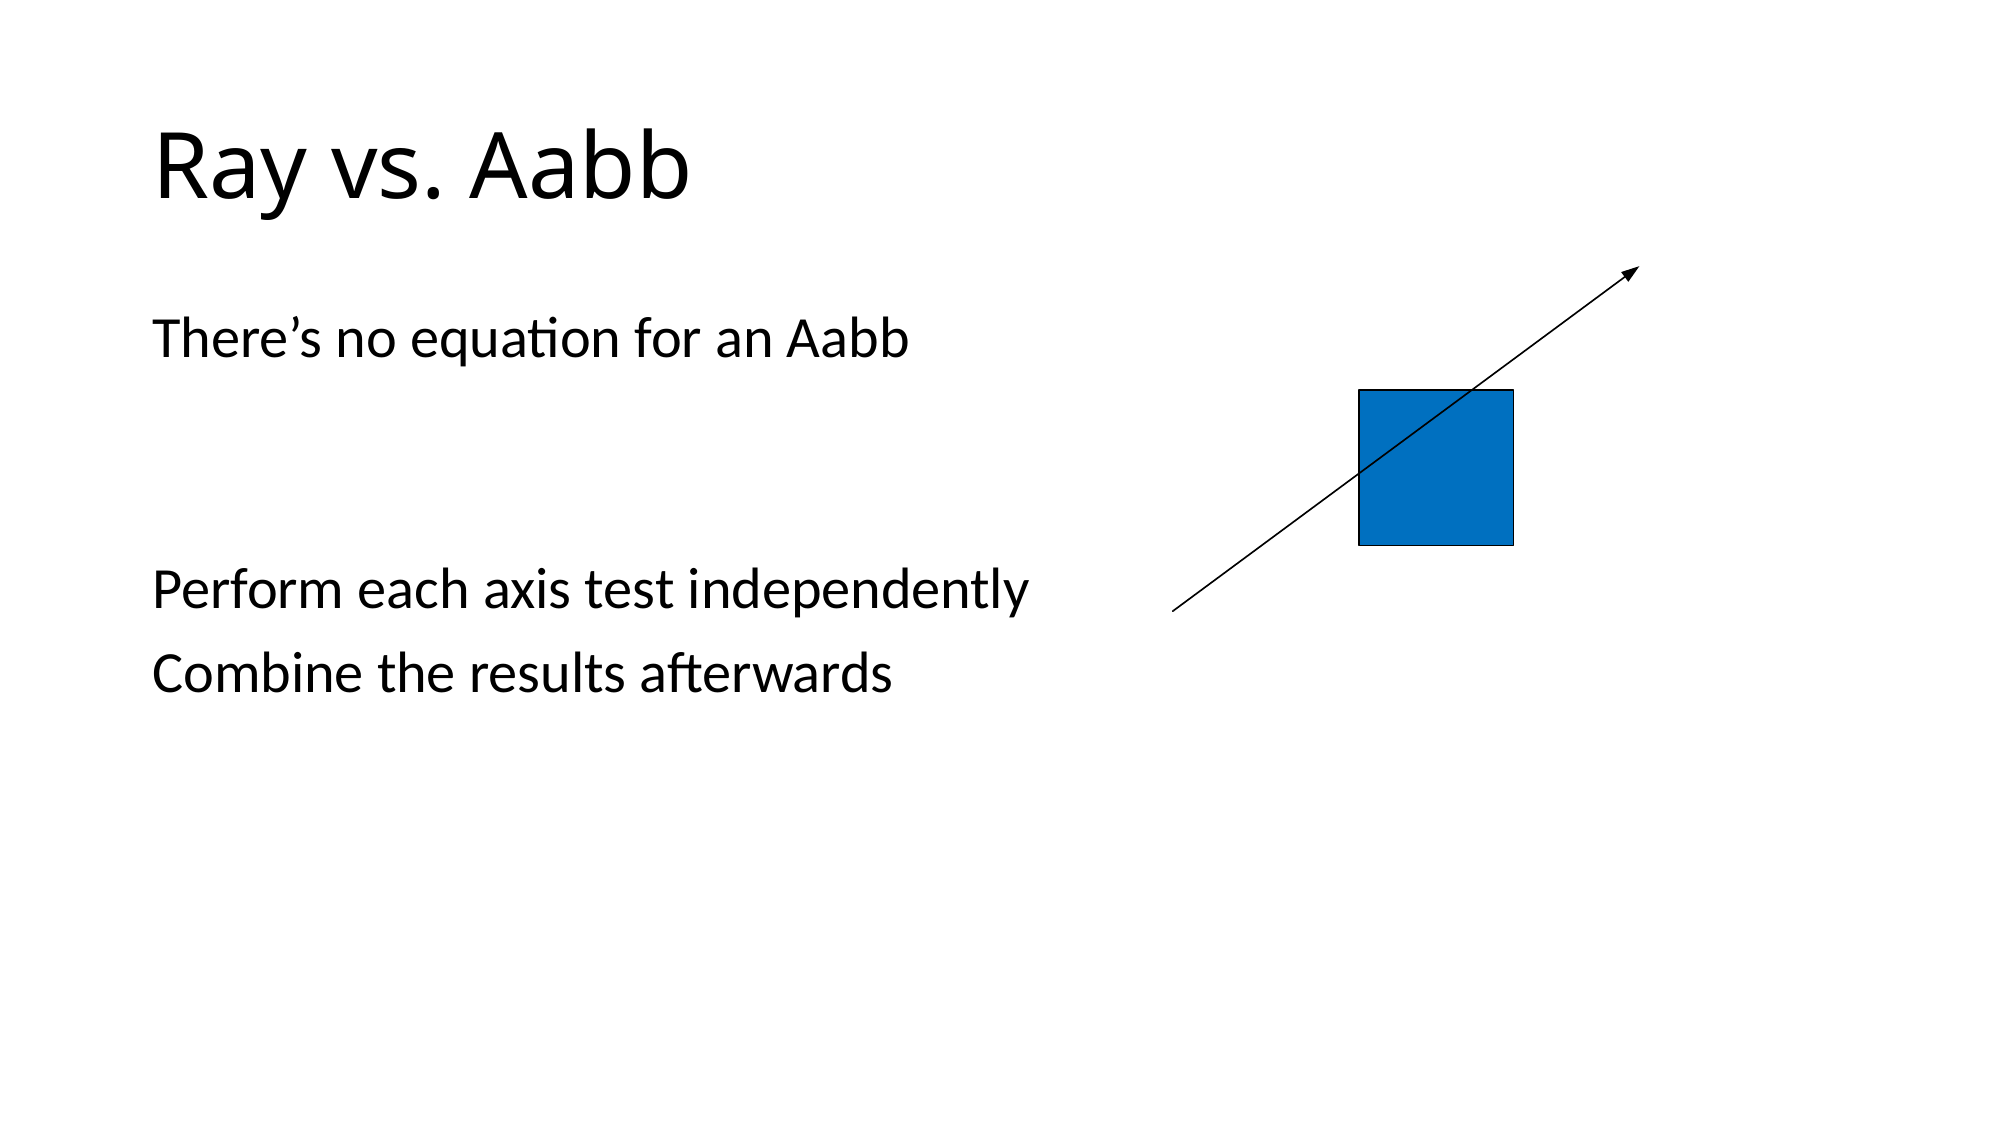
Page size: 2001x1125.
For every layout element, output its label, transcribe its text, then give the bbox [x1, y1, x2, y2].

title Ray vs. Aabb [137, 59, 1863, 278]
list There’s no equation for an Aabb Perform each axis test independently Combine the results afterwards [137, 299, 1863, 1014]
picture [1169, 263, 1640, 612]
